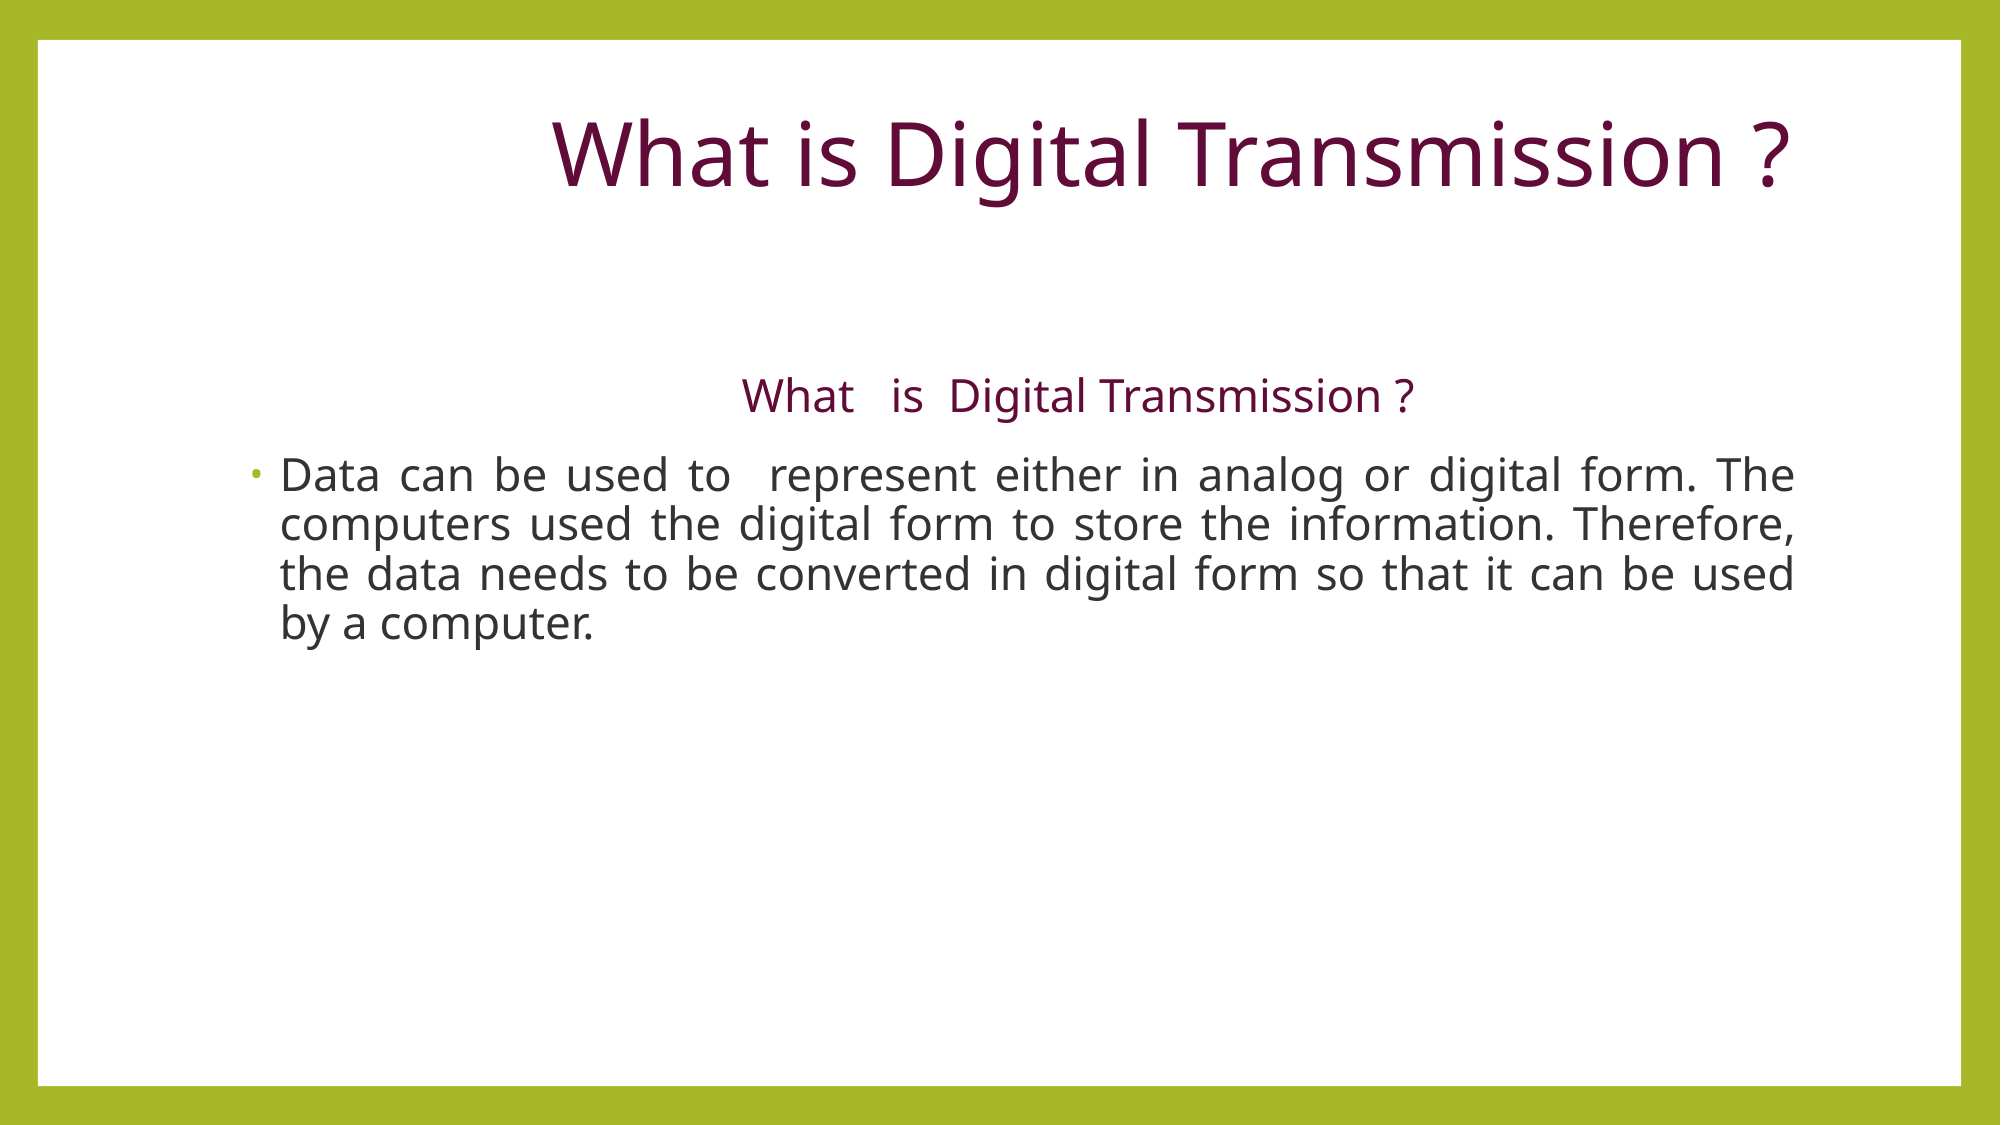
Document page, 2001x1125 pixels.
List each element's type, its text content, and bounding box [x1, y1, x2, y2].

title What is Digital Transmission ? [187, 99, 1808, 323]
list What is Digital Transmission ? Data can be used to represent either in analog or digital form. The computers used the digital form to store the information. Therefore, the data needs to be converted in digital form so that it can be used by a computer. [227, 208, 1812, 1115]
